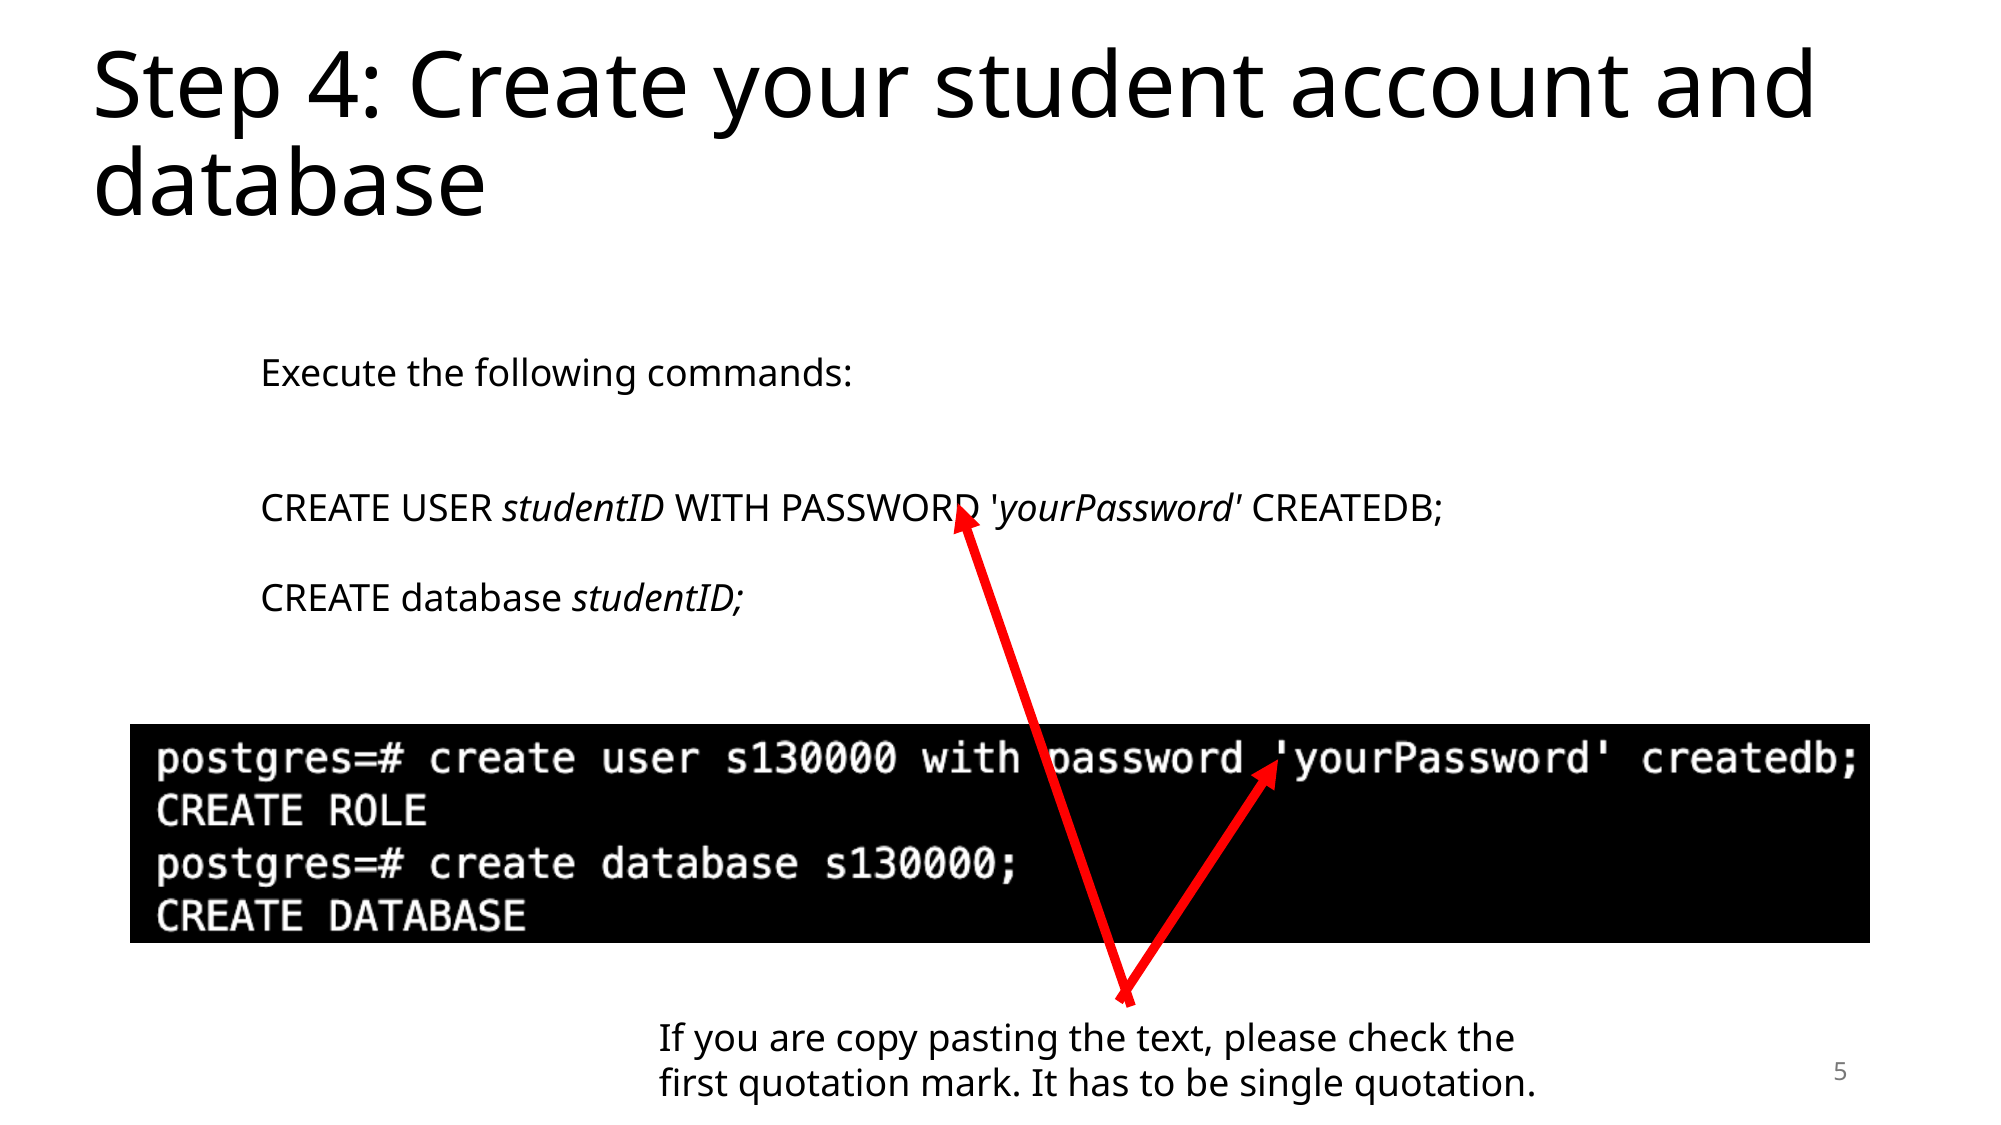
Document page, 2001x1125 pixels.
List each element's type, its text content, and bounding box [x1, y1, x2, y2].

picture [1132, 724, 1870, 943]
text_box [957, 502, 1132, 1007]
text_box Execute the following commands: CREATE USER studentID WITH PASSWORD 'yourPassword' CREATEDB; CREATE database studentID; [245, 341, 1557, 627]
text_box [1132, 758, 1279, 1003]
title Step 4: Create your student account and database [77, 28, 2000, 246]
slide_number 5 [1596, 1042, 1863, 1103]
text_box If you are copy pasting the text, please check the first quotation mark. It has to be single quotation. [643, 1006, 1596, 1112]
picture [130, 724, 957, 943]
